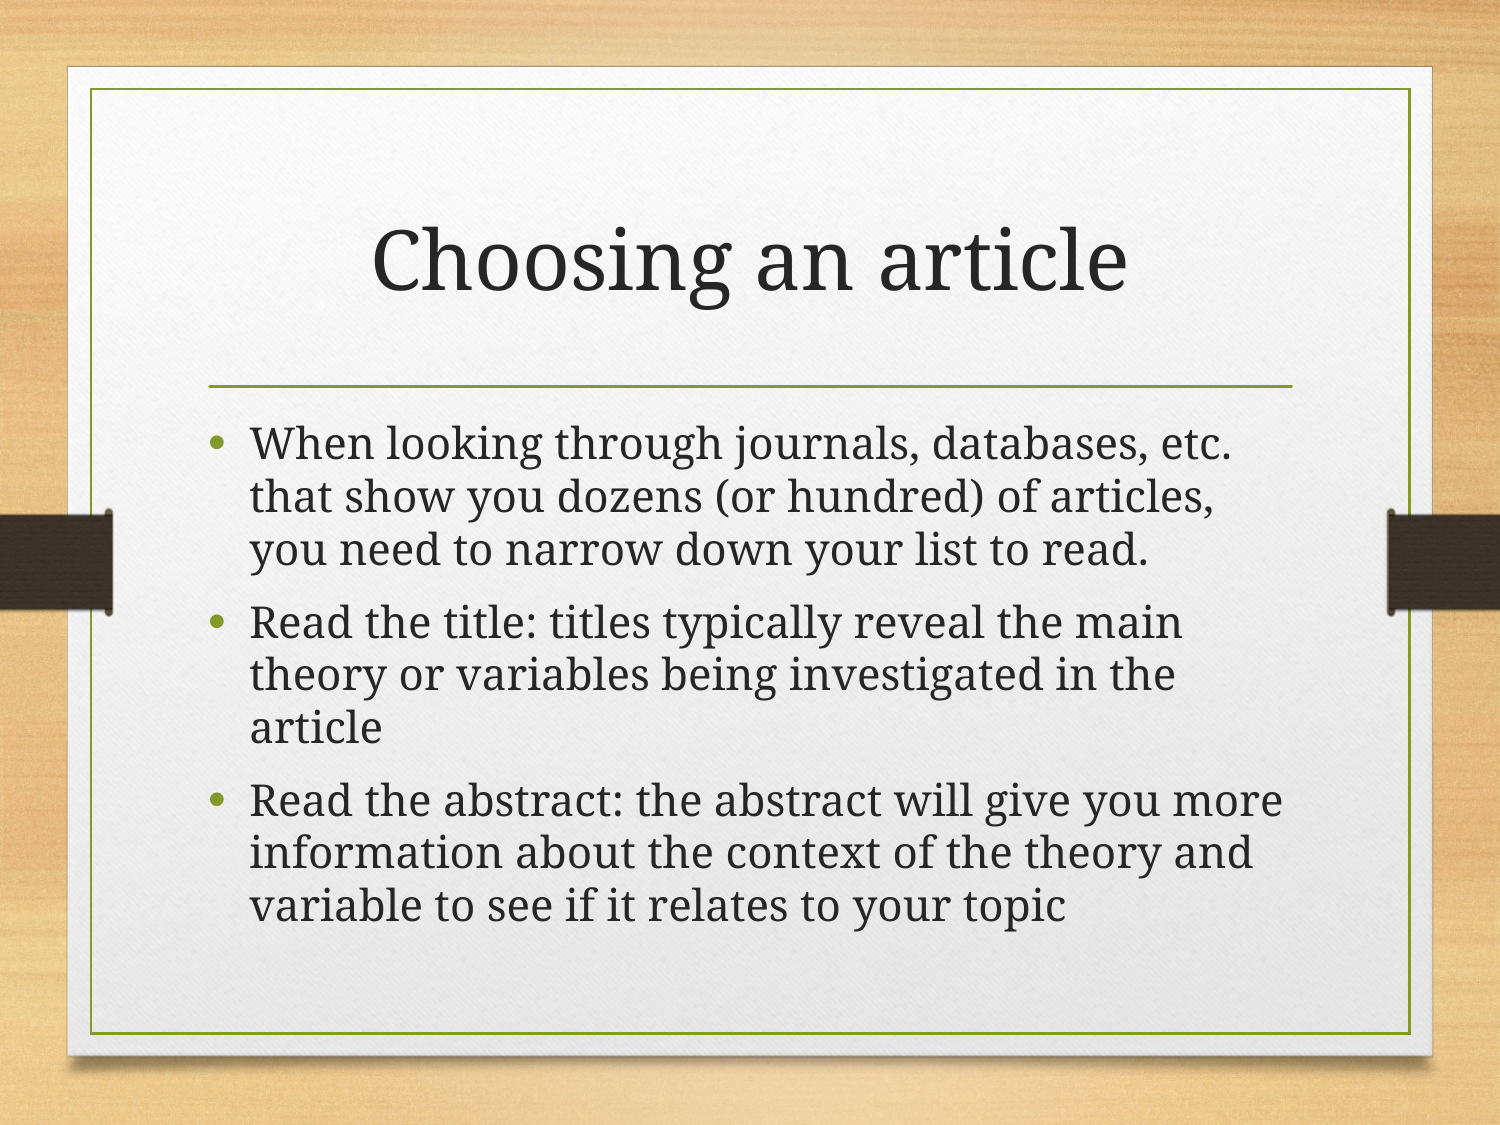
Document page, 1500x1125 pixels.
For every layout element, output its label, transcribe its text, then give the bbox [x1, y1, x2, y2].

title Choosing an article [193, 150, 1309, 365]
list When looking through journals, databases, etc. that show you dozens (or hundred) of articles, you need to narrow down your list to read. Read the title: titles typically reveal the main theory or variables being investigated in the article Read the abstract: the abstract will give you more information about the context of the theory and variable to see if it relates to your topic [193, 408, 1309, 974]
picture [0, 0, 1500, 1125]
